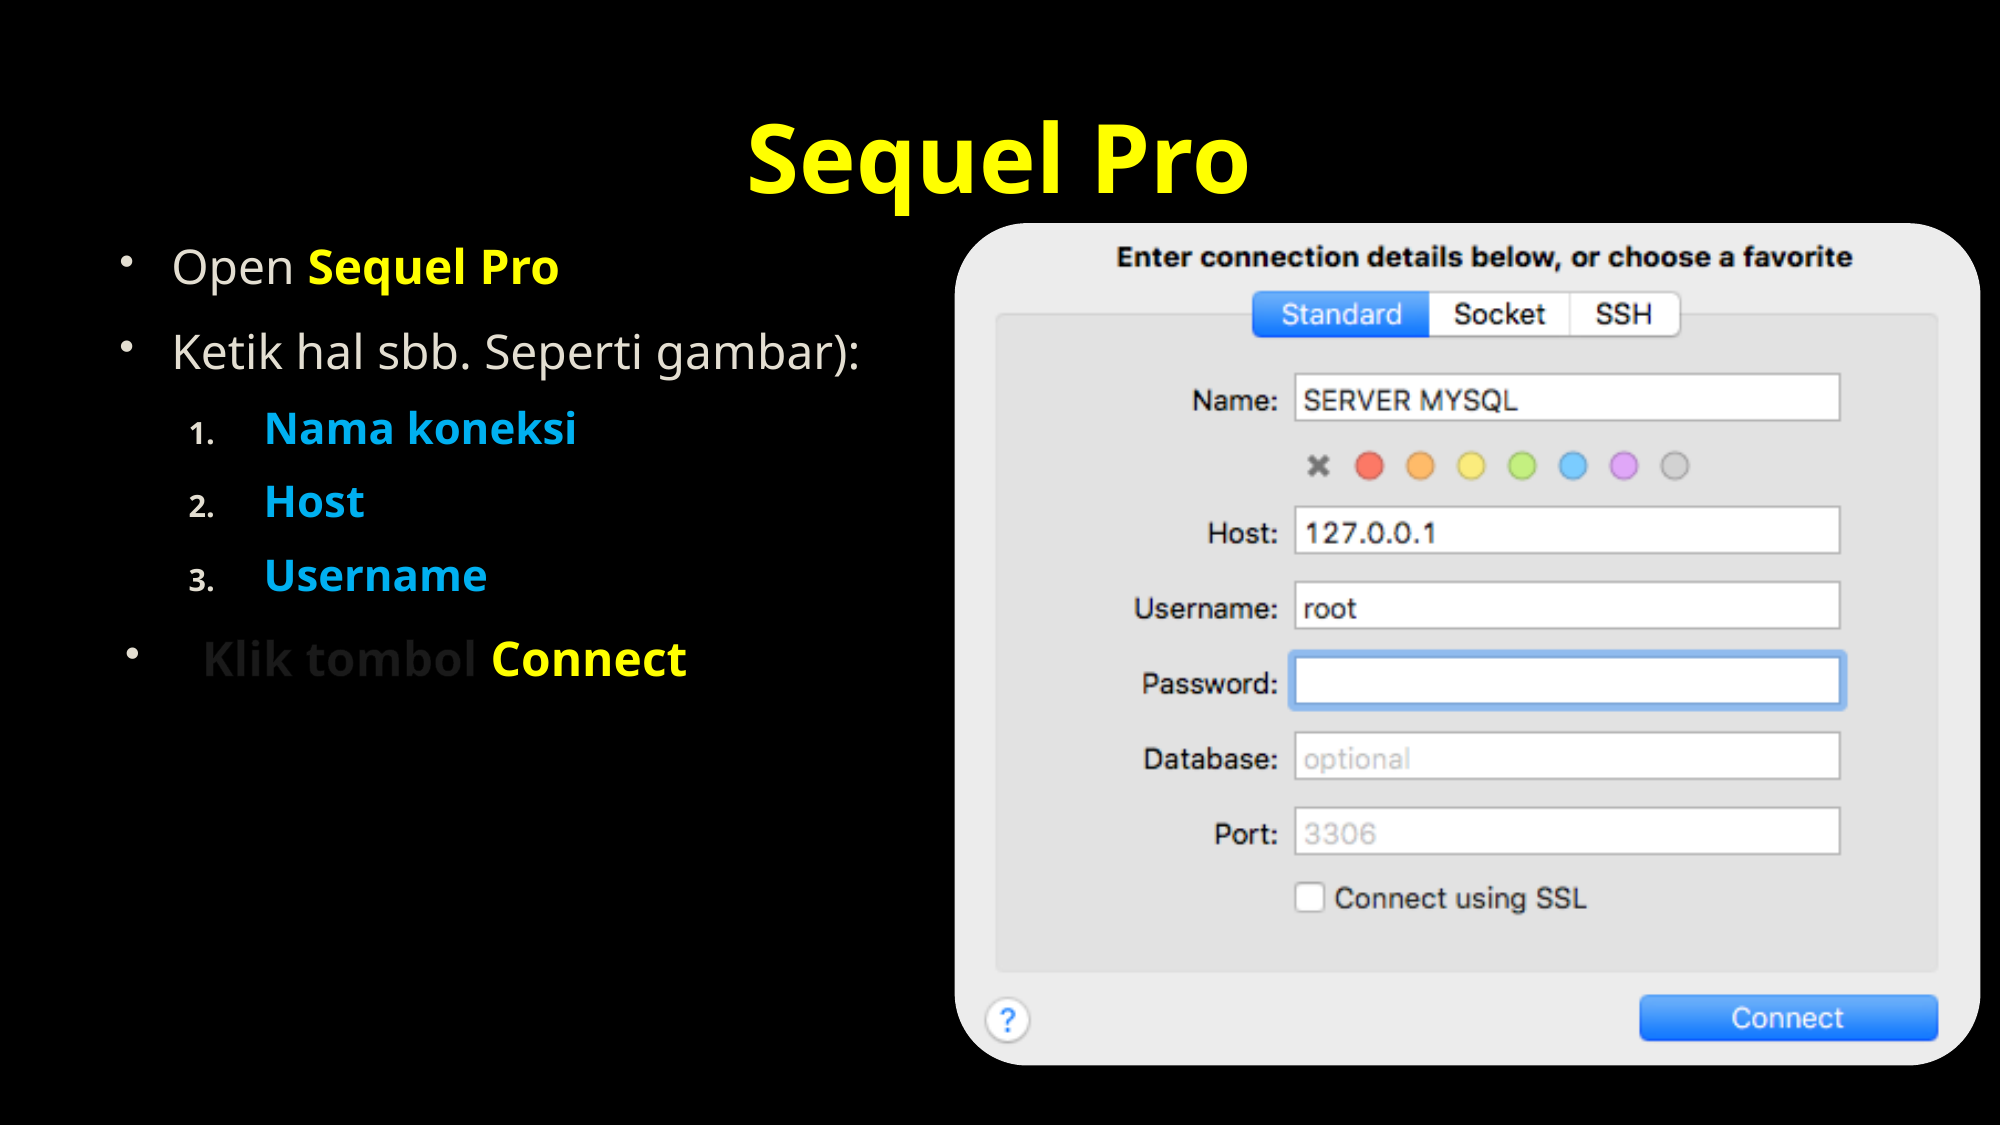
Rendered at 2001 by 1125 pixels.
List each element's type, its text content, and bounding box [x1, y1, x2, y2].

title Sequel Pro [149, 59, 1849, 266]
list Open Sequel Pro Ketik hal sbb. Seperti gambar): Nama koneksi Host Username Klik tombol Connect [99, 223, 912, 1066]
picture [954, 222, 1981, 1066]
